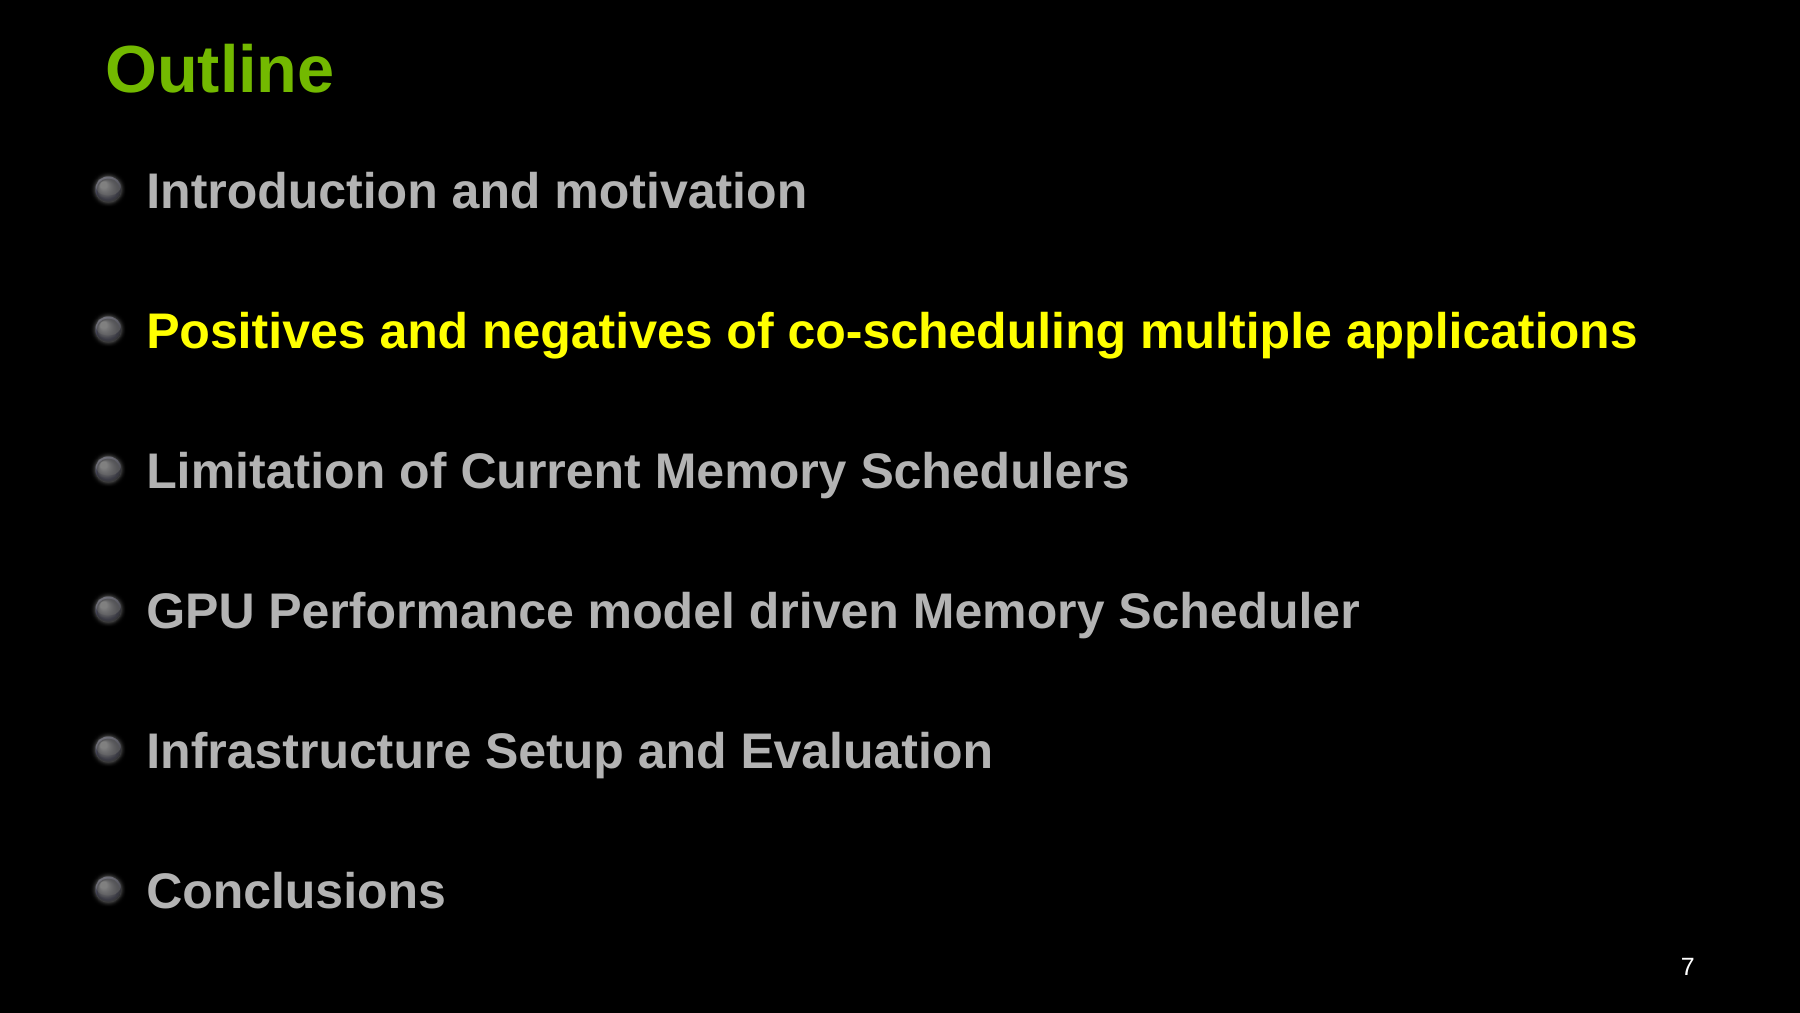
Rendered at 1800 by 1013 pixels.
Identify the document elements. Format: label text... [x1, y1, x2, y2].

list Introduction and motivation Positives and negatives of co-scheduling multiple applications Limitation of Current Memory Schedulers GPU Performance model driven Memory Scheduler Infrastructure Setup and Evaluation Conclusions [74, 80, 1723, 780]
picture [90, 451, 126, 487]
picture [90, 311, 126, 347]
picture [90, 591, 126, 627]
title Outline [89, 18, 1601, 80]
picture [90, 731, 126, 767]
slide_number 7 [1290, 938, 1710, 993]
picture [90, 871, 126, 907]
picture [90, 171, 126, 207]
